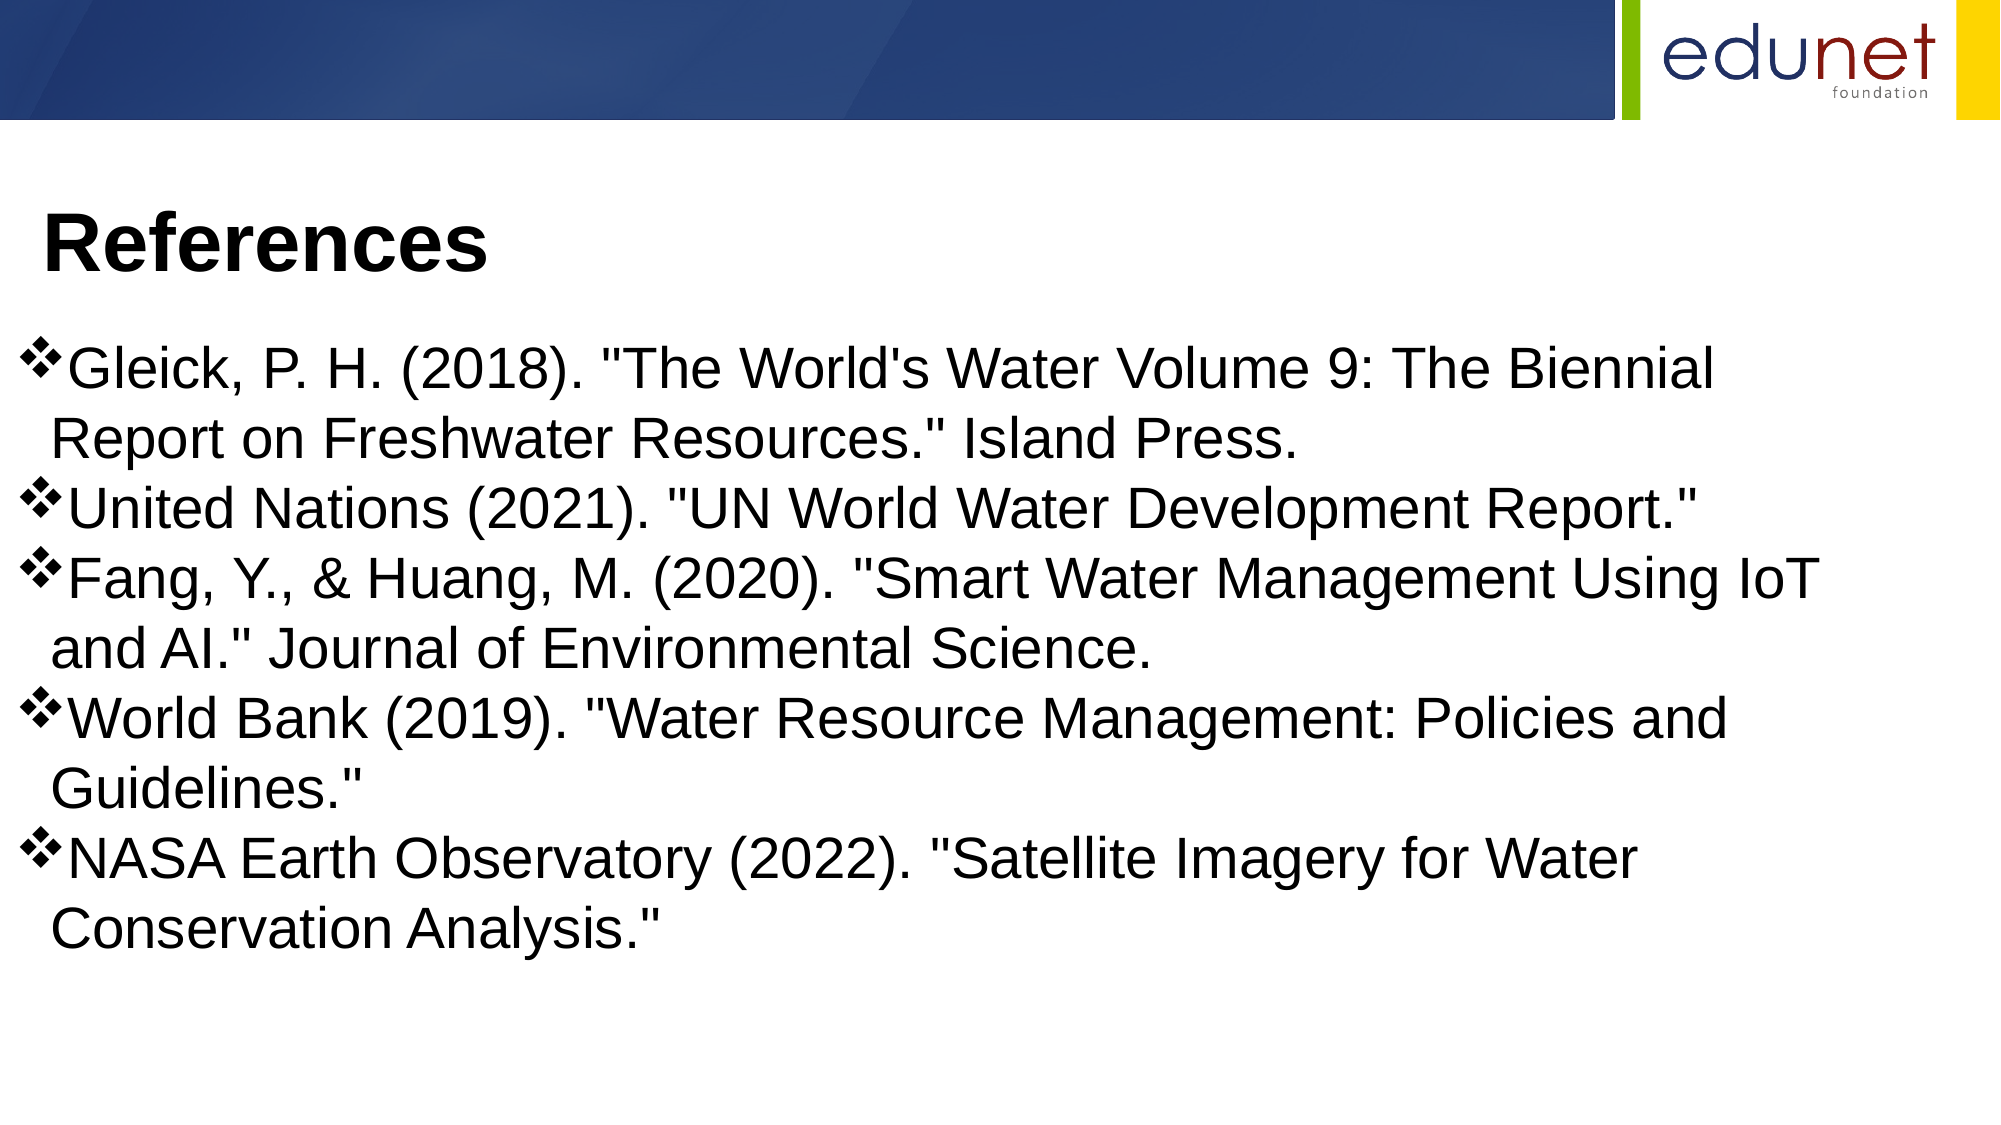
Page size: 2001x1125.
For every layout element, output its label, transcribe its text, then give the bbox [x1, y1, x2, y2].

text_box References [27, 180, 1071, 296]
text_box Gleick, P. H. (2018). "The World's Water Volume 9: The Biennial Report on Freshwater Resources." Island Press. United Nations (2021). "UN World Water Development Report." Fang, Y., & Huang, M. (2020). "Smart Water Management Using IoT and AI." Journal of Environmental Science. World Bank (2019). "Water Resource Management: Policies and Guidelines." NASA Earth Observatory (2022). "Satellite Imagery for Water Conservation Analysis." [0, 322, 1919, 1038]
picture [1652, 12, 1948, 108]
